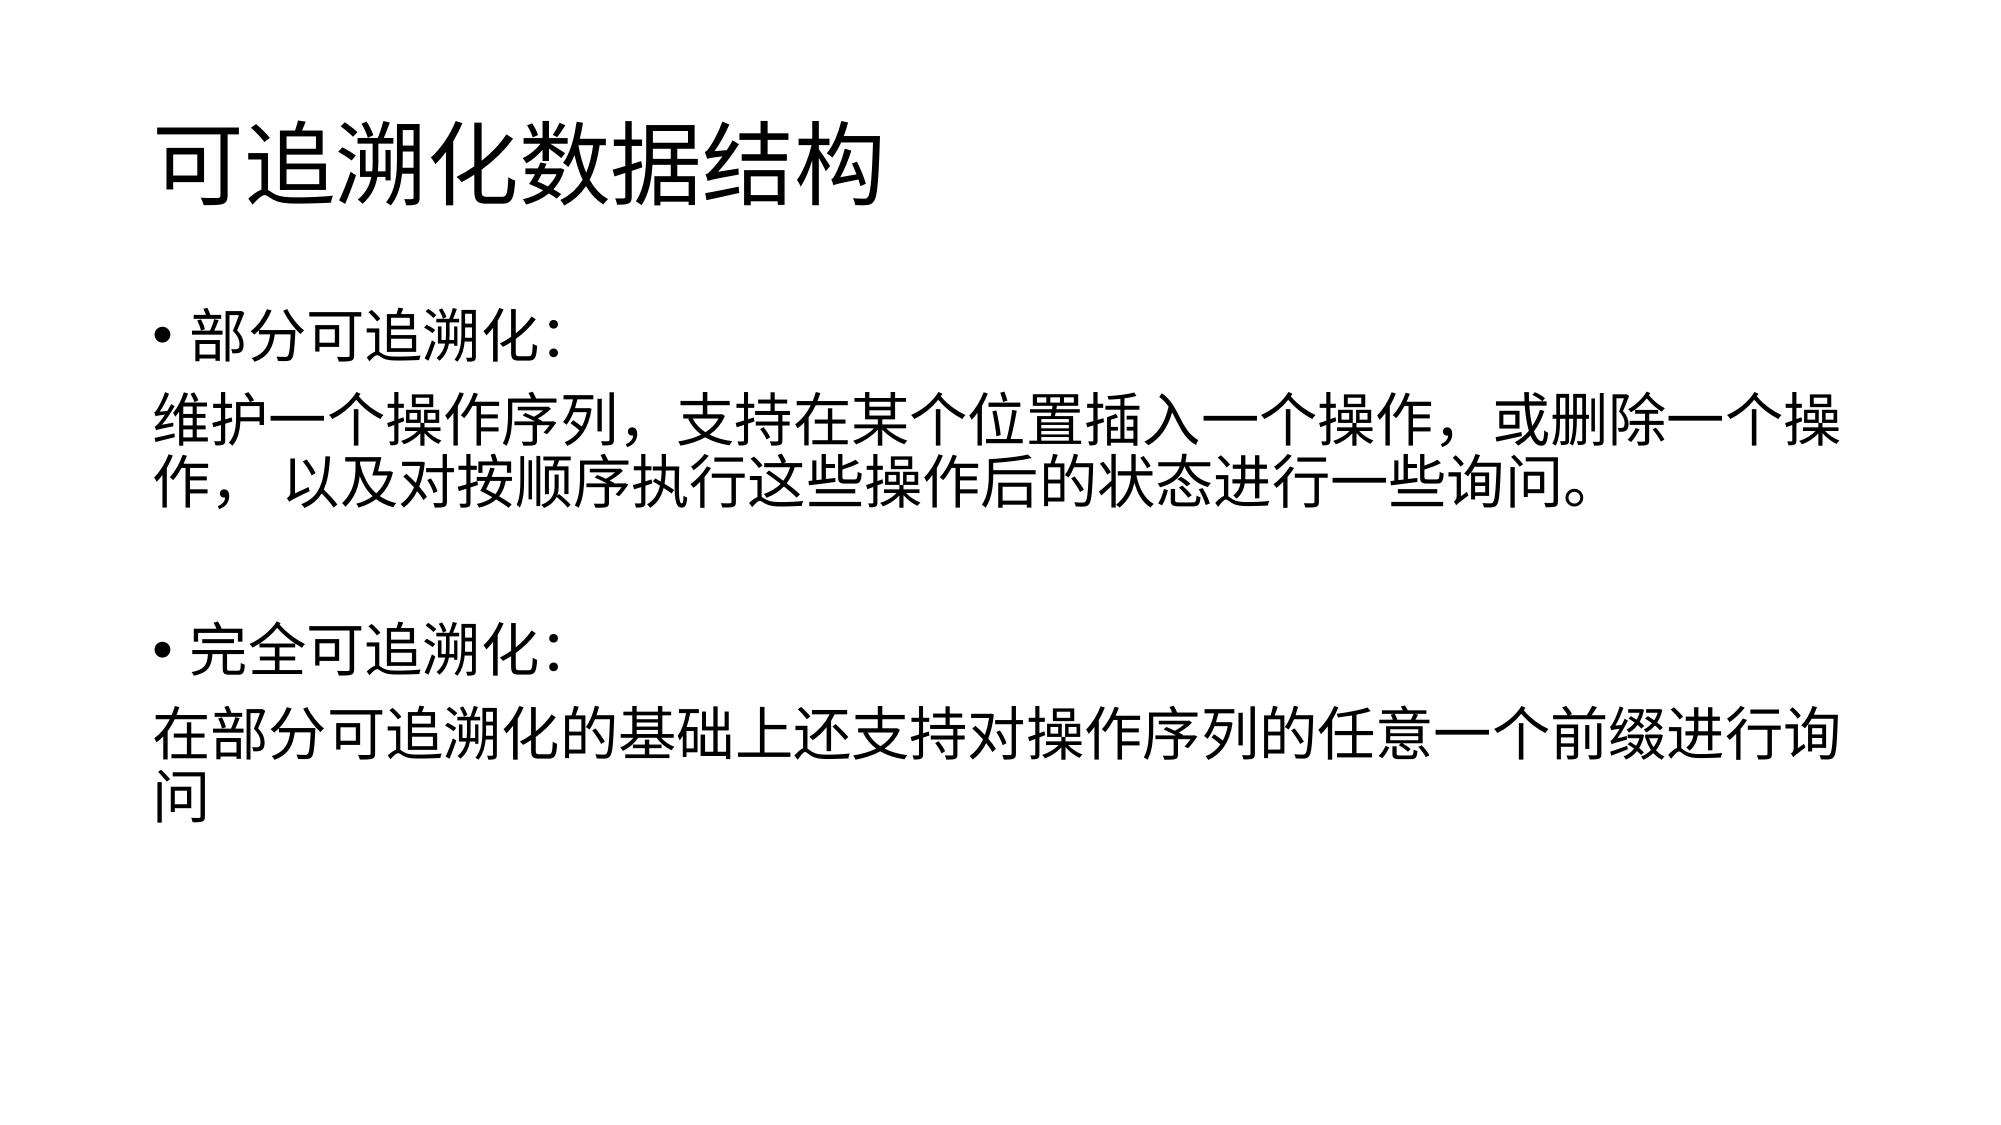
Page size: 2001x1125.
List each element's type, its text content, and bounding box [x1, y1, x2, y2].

list 部分可追溯化： 维护一个操作序列，支持在某个位置插入一个操作，或删除一个操作， 以及对按顺序执行这些操作后的状态进行一些询问。 完全可追溯化： 在部分可追溯化的基础上还支持对操作序列的任意一个前缀进行询问 [137, 299, 1863, 1014]
title 可追溯化数据结构 [137, 59, 1863, 278]
